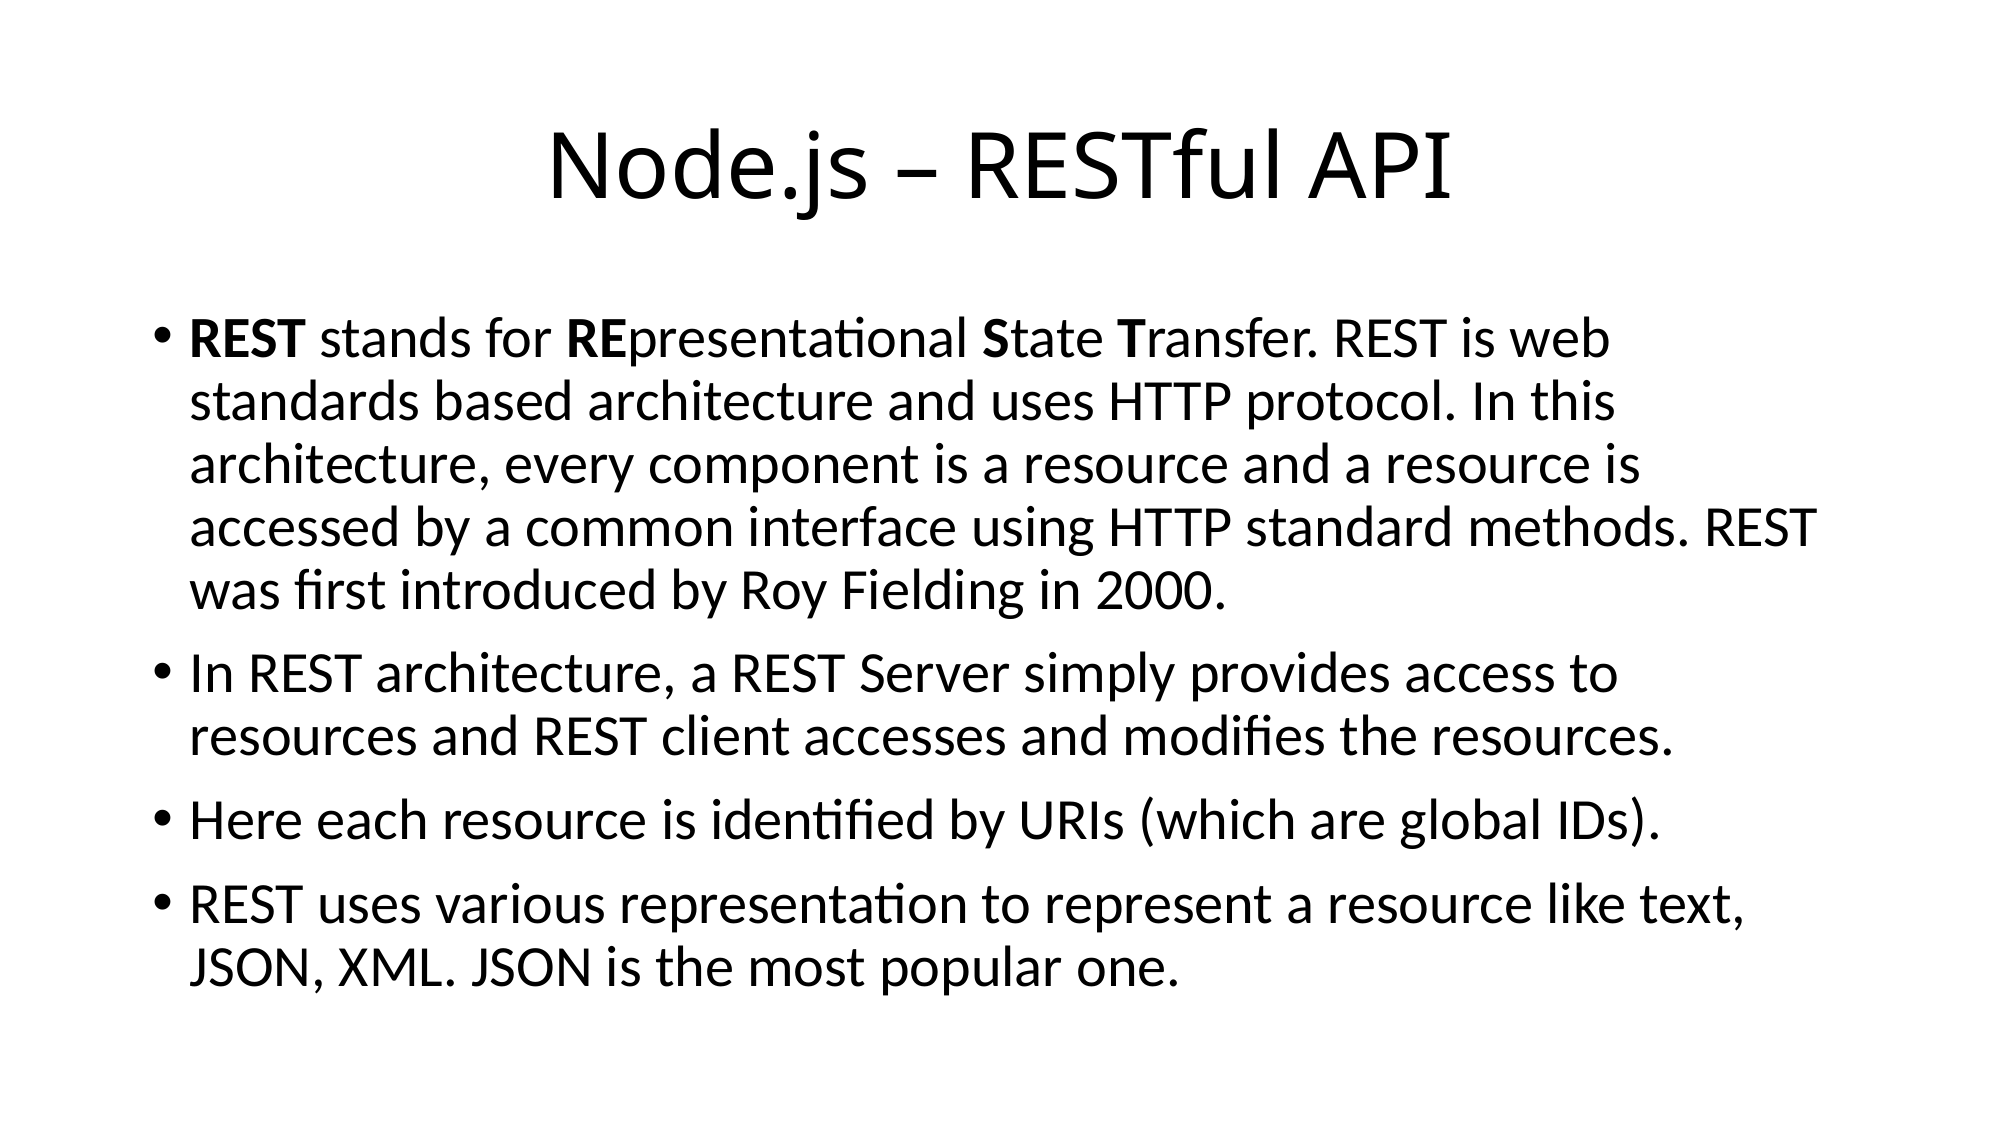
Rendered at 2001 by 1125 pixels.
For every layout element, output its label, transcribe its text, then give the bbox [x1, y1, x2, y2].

list REST stands for REpresentational State Transfer. REST is web standards based architecture and uses HTTP protocol. In this architecture, every component is a resource and a resource is accessed by a common interface using HTTP standard methods. REST was first introduced by Roy Fielding in 2000. In REST architecture, a REST Server simply provides access to resources and REST client accesses and modifies the resources. Here each resource is identified by URIs (which are global IDs). REST uses various representation to represent a resource like text, JSON, XML. JSON is the most popular one. [137, 299, 1863, 1014]
title Node.js – RESTful API [137, 59, 1863, 278]
